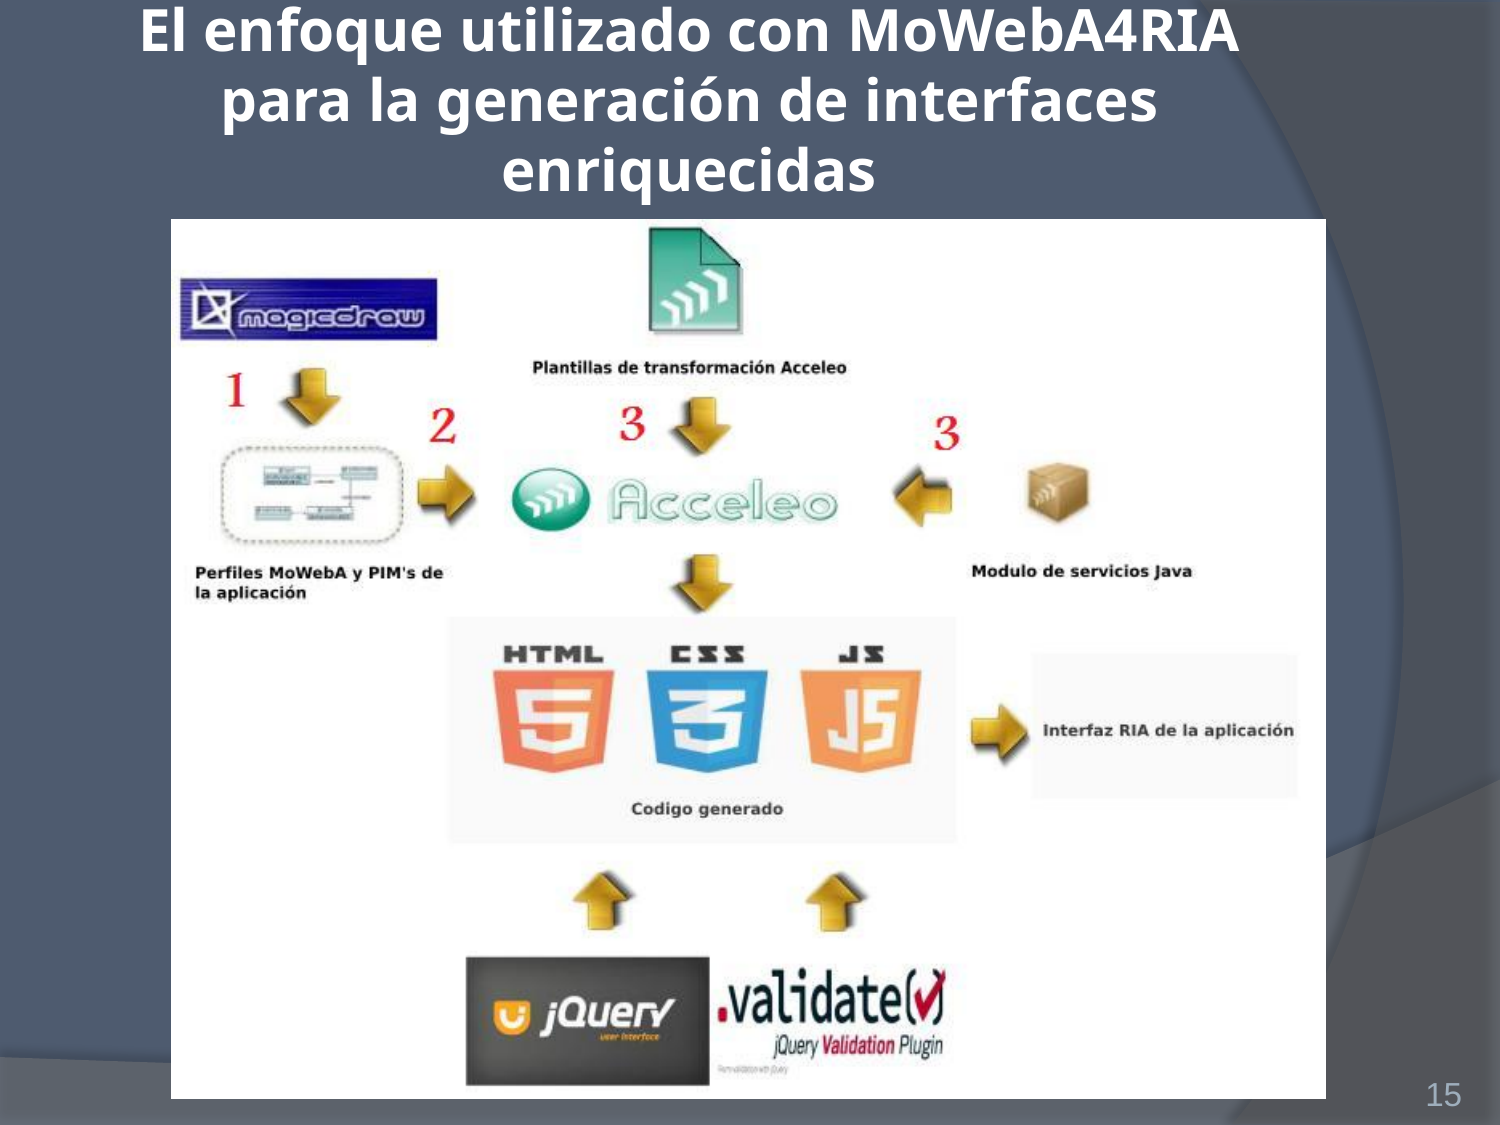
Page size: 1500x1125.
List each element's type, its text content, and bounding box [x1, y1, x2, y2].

title El enfoque utilizado con MoWebA4RIA para la generación de interfaces enriquecidas [76, 54, 1302, 243]
slide_number 15 [1337, 1053, 1463, 1114]
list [170, 219, 1326, 1099]
